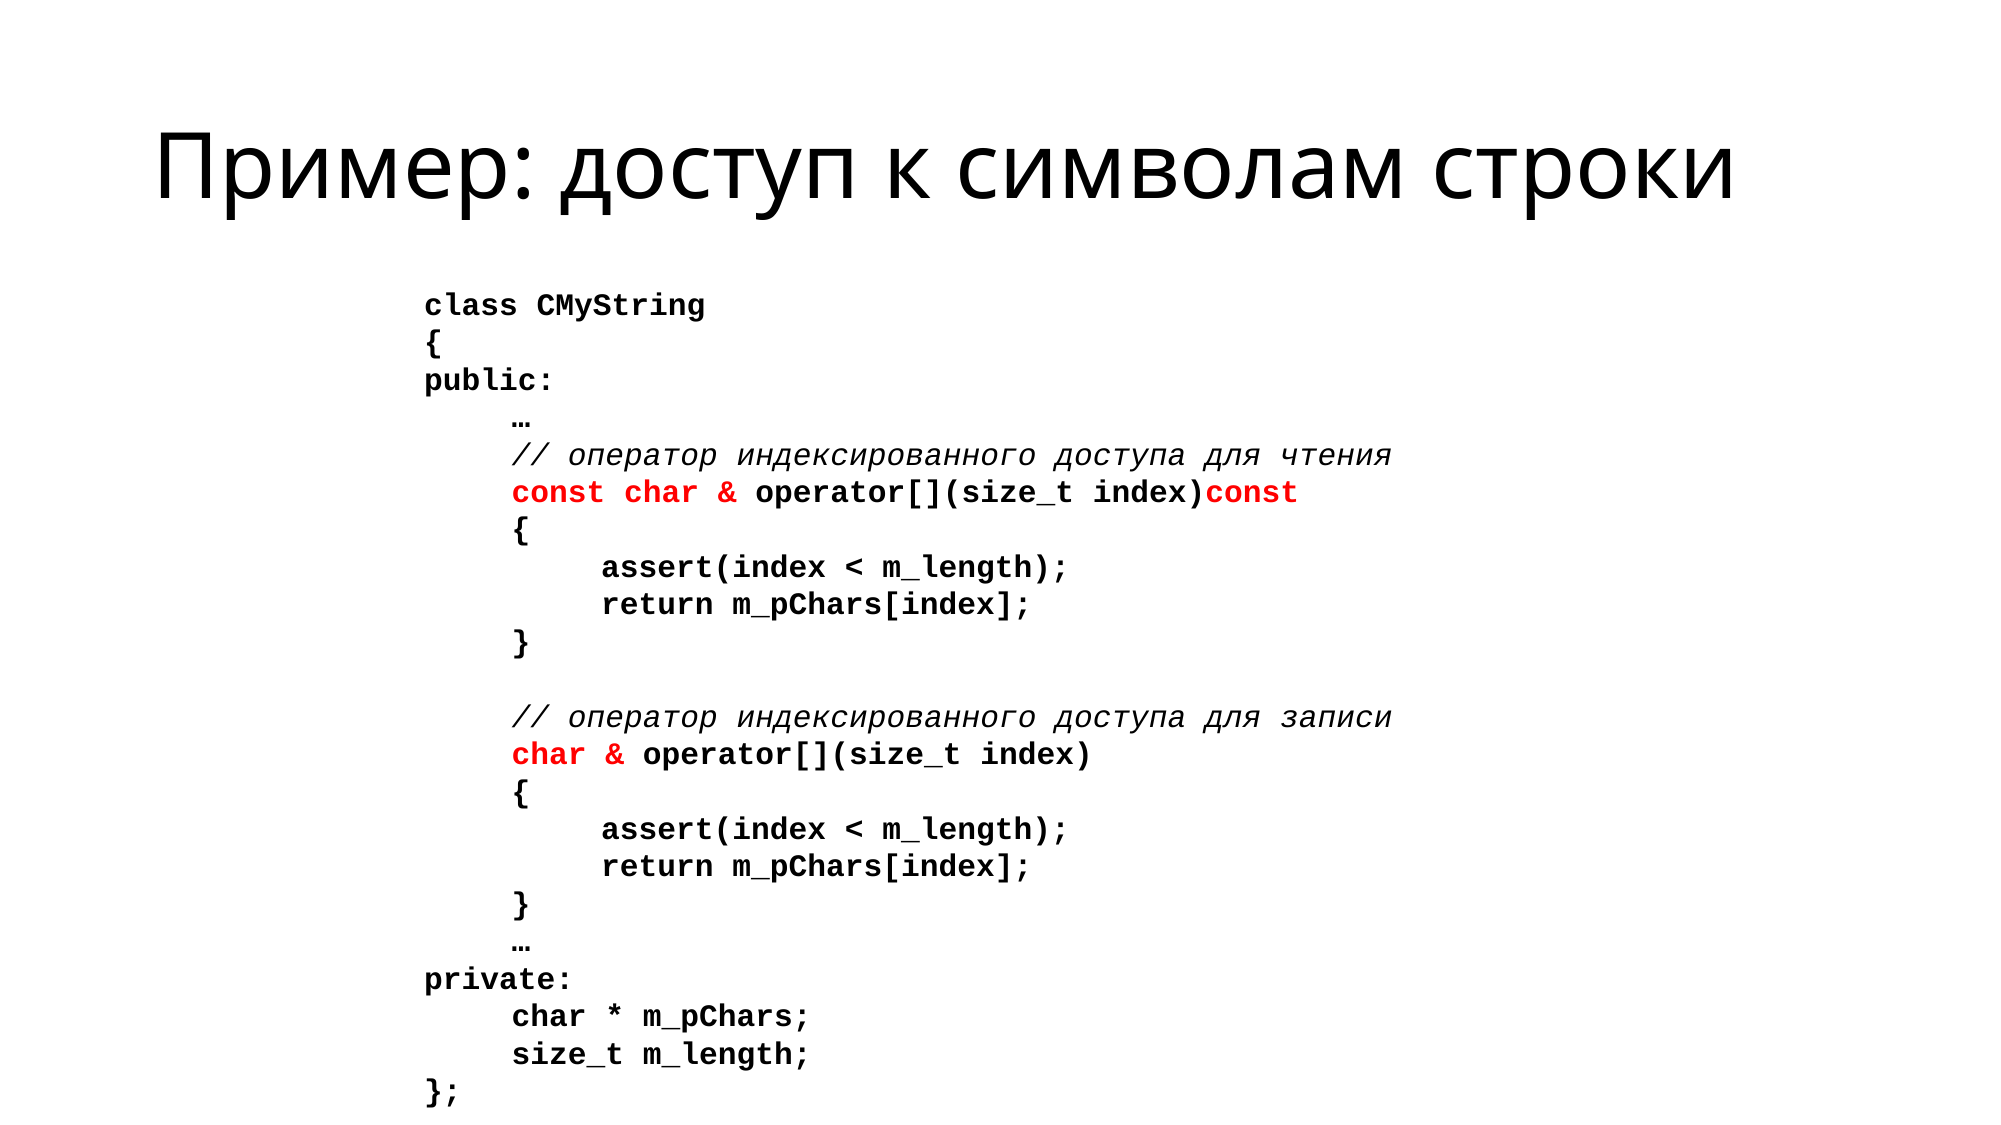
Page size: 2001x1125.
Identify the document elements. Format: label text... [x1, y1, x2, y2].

text_box class CMyString { public: … // оператор индексированного доступа для чтения const char & operator[](size_t index)const { assert(index < m_length); return m_pChars[index]; } // оператор индексированного доступа для записи char & operator[](size_t index) { assert(index < m_length); return m_pChars[index]; } … private: char * m_pChars; size_t m_length; }; [409, 276, 1687, 1116]
title Пример: доступ к символам строки [137, 59, 1863, 278]
